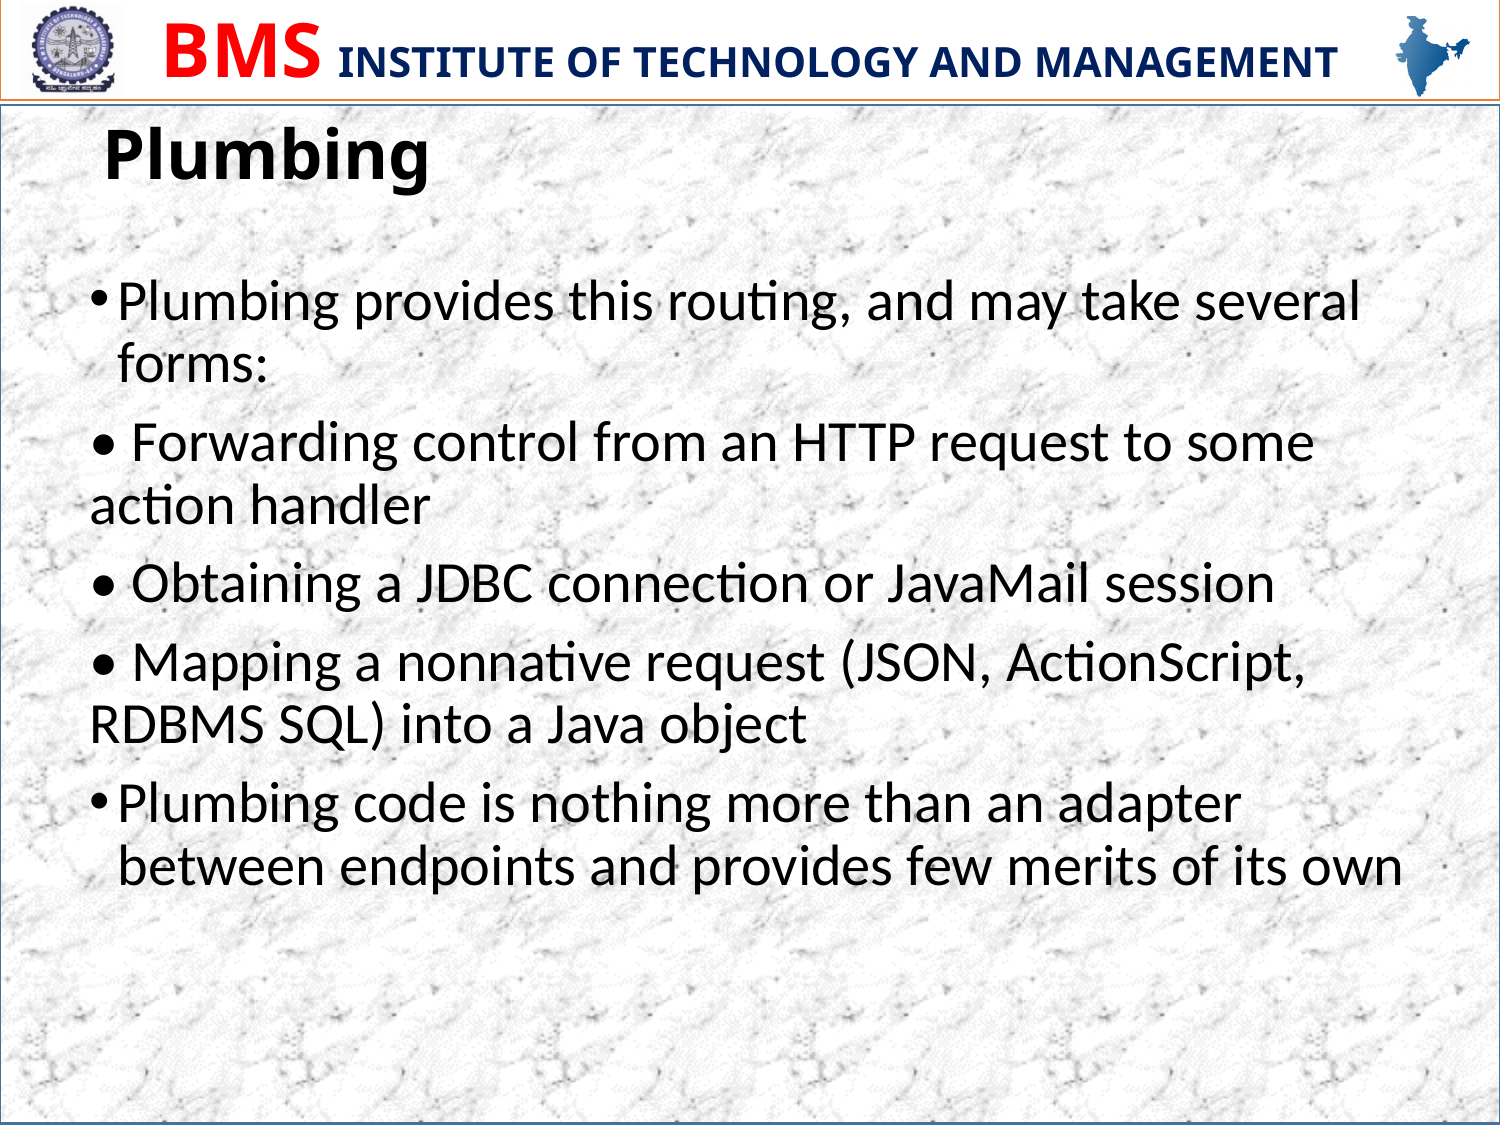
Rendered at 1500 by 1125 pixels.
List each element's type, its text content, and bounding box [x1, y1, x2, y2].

title Plumbing [87, 112, 1438, 193]
picture [22, 2, 126, 98]
picture [1395, 16, 1471, 98]
picture [1, 106, 1499, 1122]
text_box Plumbing provides this routing, and may take several forms: • Forwarding control from an HTTP request to some action handler • Obtaining a JDBC connection or JavaMail session • Mapping a nonnative request (JSON, ActionScript, RDBMS SQL) into a Java object Plumbing code is nothing more than an adapter between endpoints and provides few merits of its own [74, 262, 1425, 1005]
